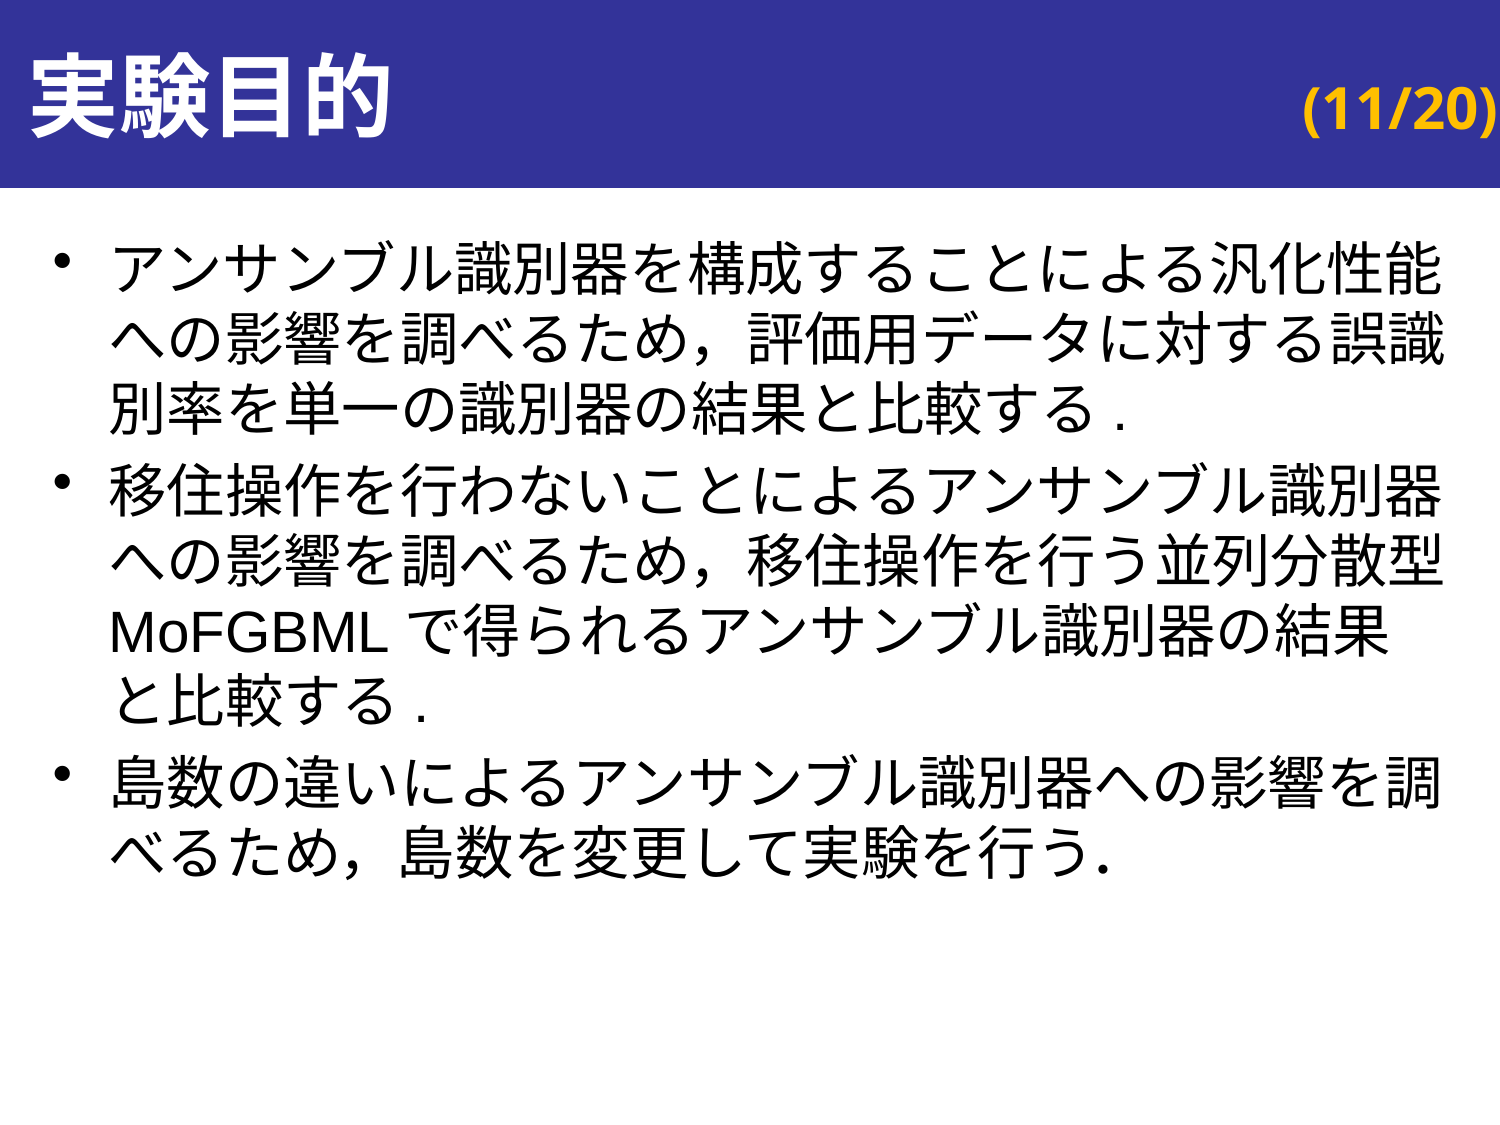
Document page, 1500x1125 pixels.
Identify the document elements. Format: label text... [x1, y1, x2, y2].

list アンサンブル識別器を構成することによる汎化性能への影響を調べるため，評価用データに対する誤識別率を単一の識別器の結果と比較する. 移住操作を行わないことによるアンサンブル識別器への影響を調べるため，移住操作を行う並列分散型MoFGBMLで得られるアンサンブル識別器の結果と比較する. 島数の違いによるアンサンブル識別器への影響を調べるため，島数を変更して実験を行う． [37, 224, 1463, 1075]
title 実験目的 [12, 0, 1500, 188]
